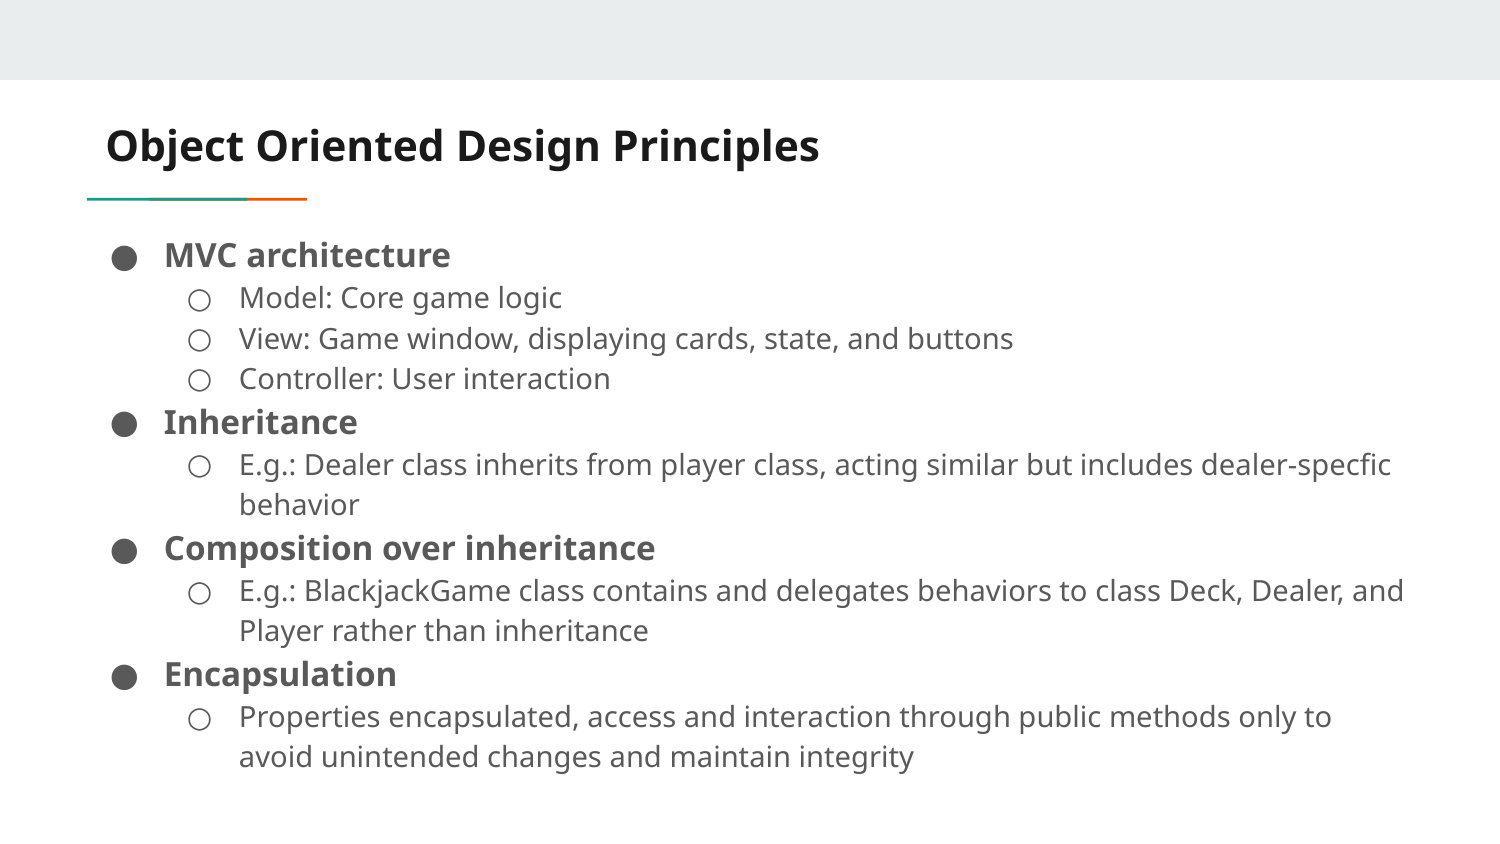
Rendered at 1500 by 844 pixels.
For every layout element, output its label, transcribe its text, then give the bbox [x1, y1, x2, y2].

list MVC architecture Model: Core game logic View: Game window, displaying cards, state, and buttons Controller: User interaction Inheritance E.g.: Dealer class inherits from player class, acting similar but includes dealer-specfic behavior Composition over inheritance E.g.: BlackjackGame class contains and delegates behaviors to class Deck, Dealer, and Player rather than inheritance Encapsulation Properties encapsulated, access and interaction through public methods only to avoid unintended changes and maintain integrity [73, 213, 1426, 734]
title Object Oriented Design Principles [90, 103, 1352, 192]
